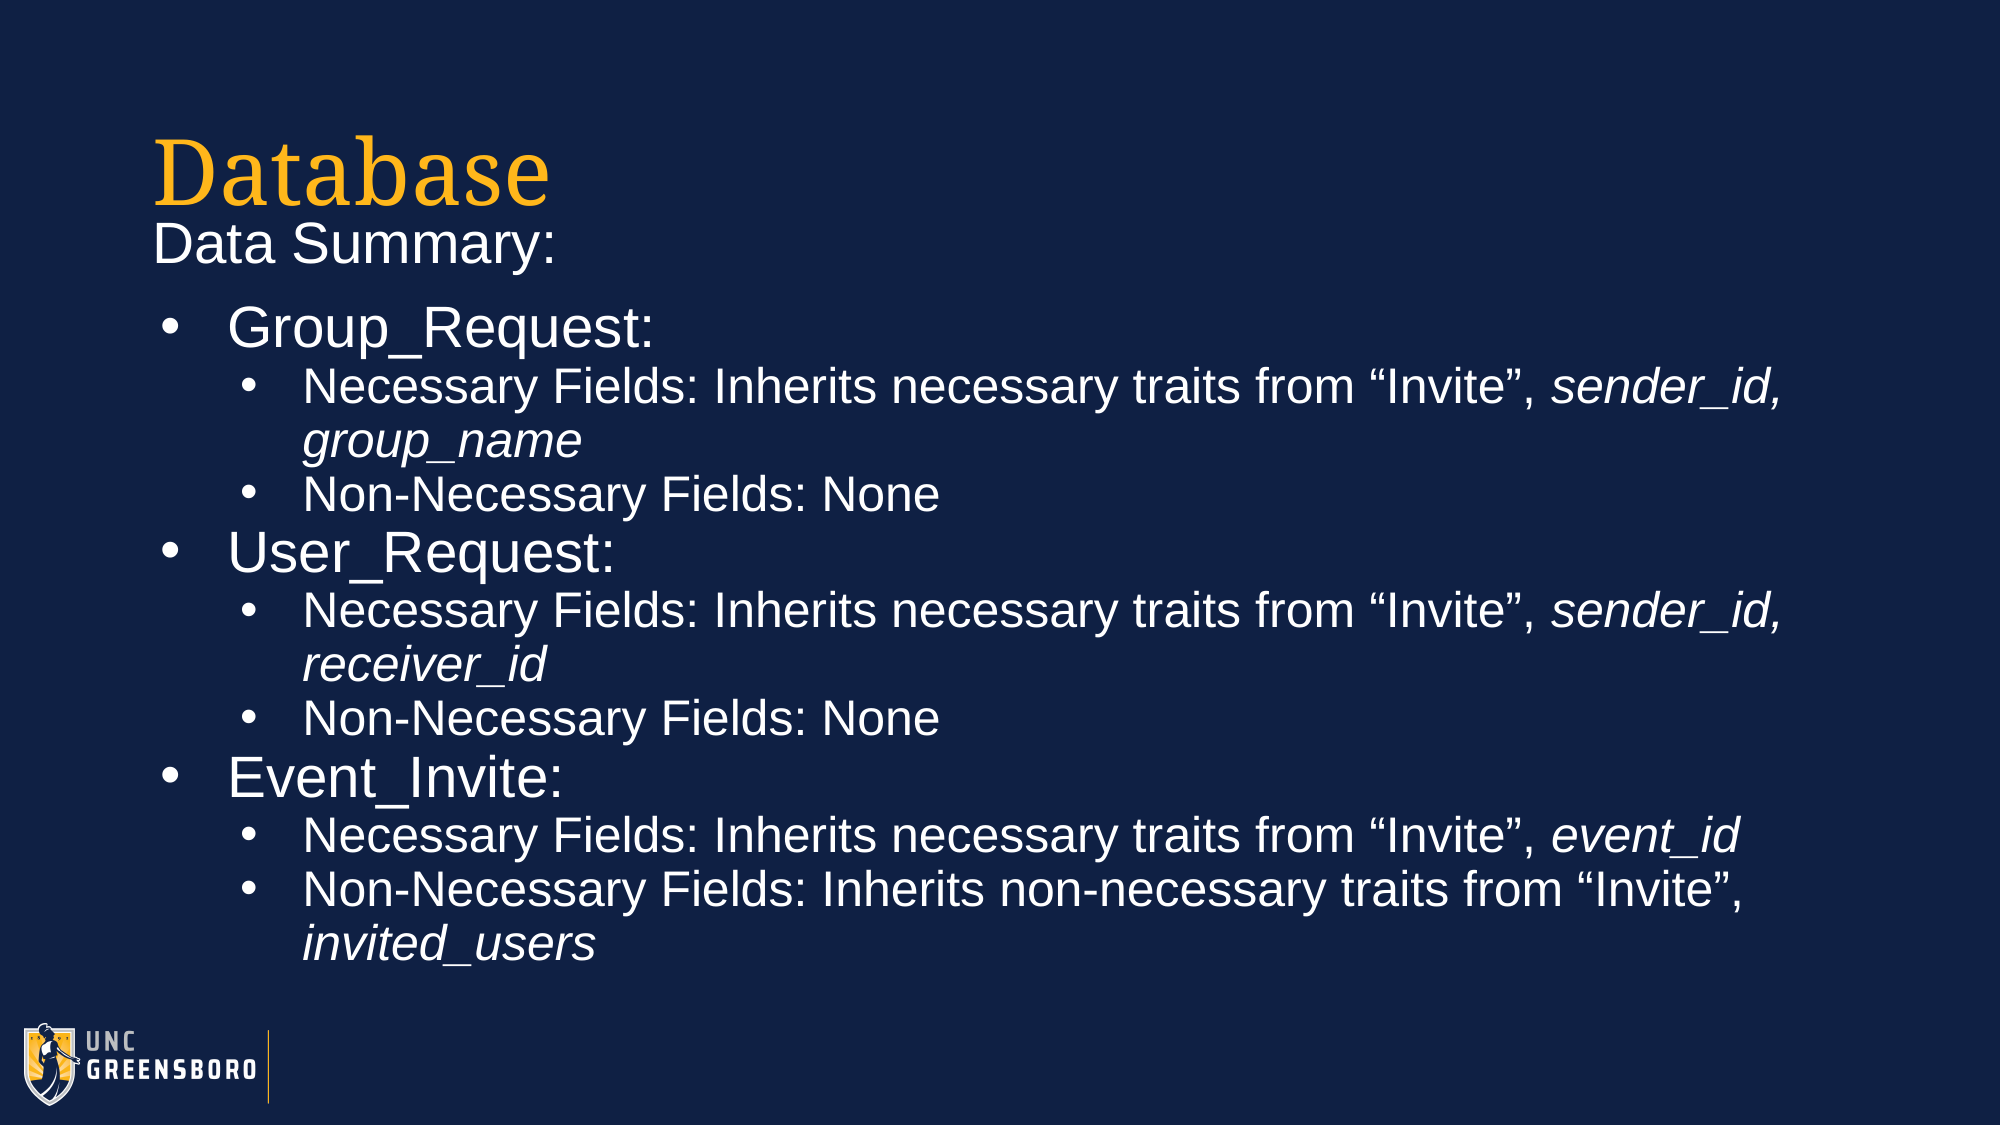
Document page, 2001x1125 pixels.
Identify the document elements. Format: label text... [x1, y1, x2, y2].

title Database [137, 59, 1863, 278]
list Data Summary: Group_Request: Necessary Fields: Inherits necessary traits from “Invite”, sender_id, group_name Non-Necessary Fields: None User_Request: Necessary Fields: Inherits necessary traits from “Invite”, sender_id, receiver_id Non-Necessary Fields: None Event_Invite: Necessary Fields: Inherits necessary traits from “Invite”, event_id Non-Necessary Fields: Inherits non-necessary traits from “Invite”, invited_users [137, 278, 1863, 920]
picture [24, 1023, 269, 1106]
